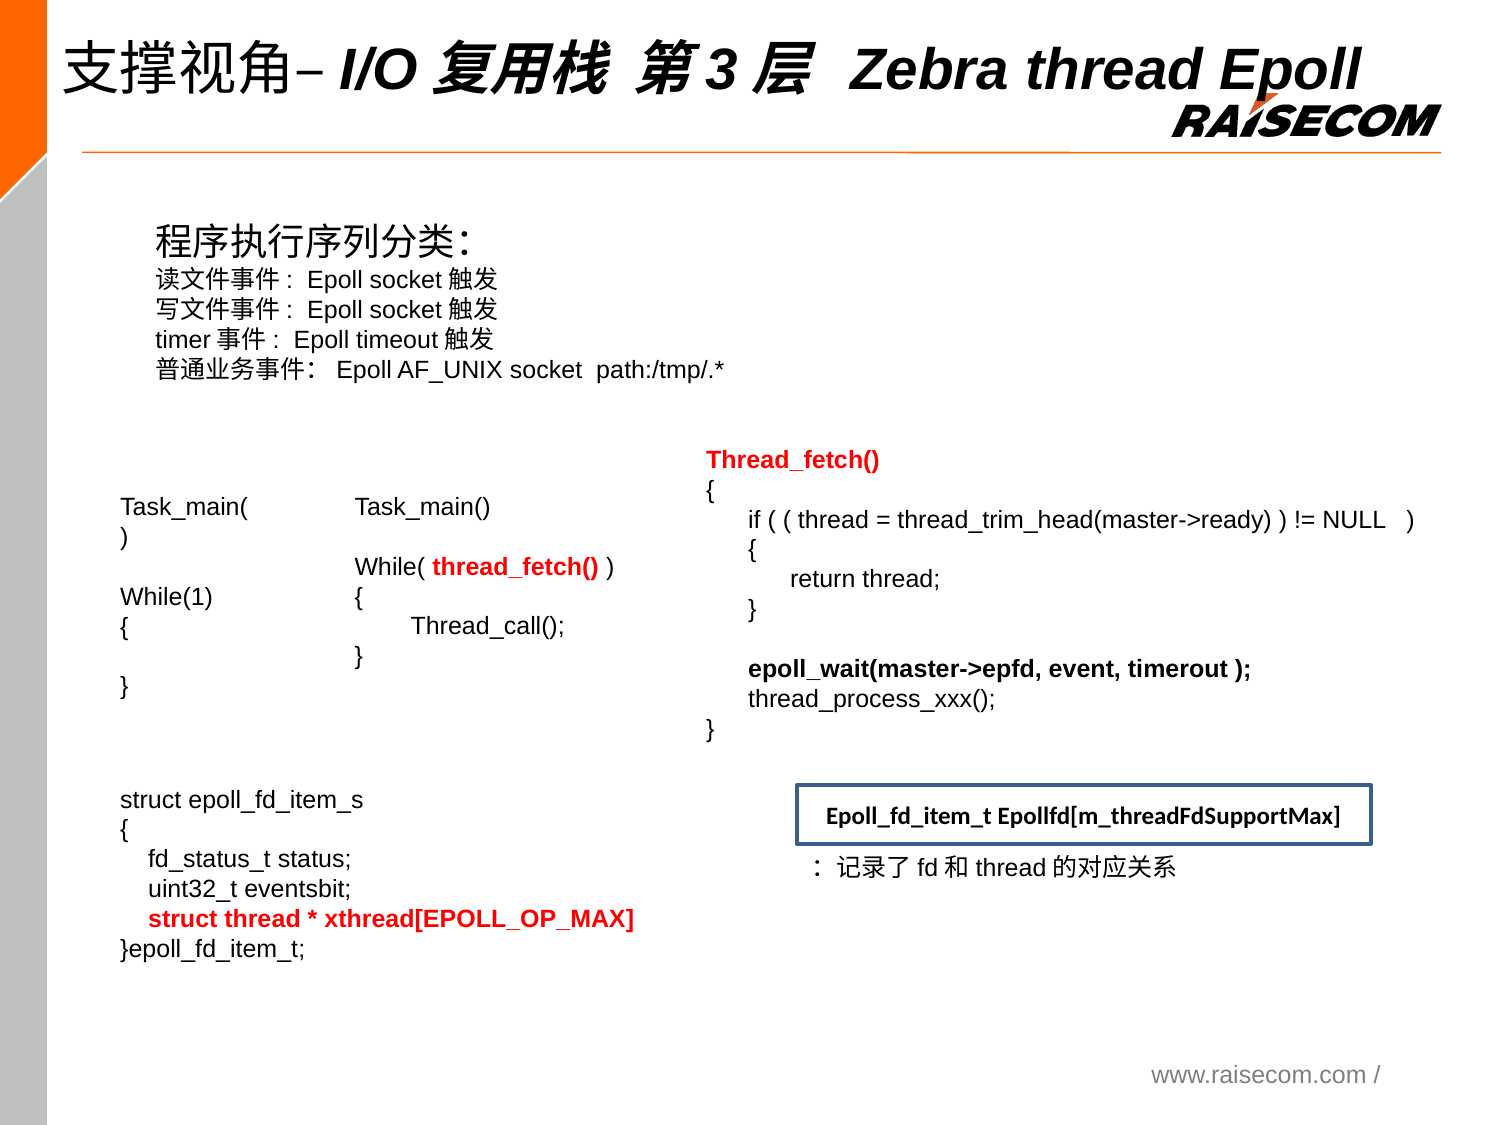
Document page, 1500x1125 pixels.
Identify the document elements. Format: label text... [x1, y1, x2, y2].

text_box 支撑视角–I/O复用栈 第3层 Zebra thread Epoll [46, 23, 1465, 109]
text_box Epoll_fd_item_t Epollfd[m_threadFdSupportMax] [795, 783, 1373, 846]
text_box Thread_fetch() { if ( ( thread = thread_trim_head(master->ready) ) != NULL ) { return thread; } epoll_wait(master->epfd, event, timerout ); thread_process_xxx(); } [691, 435, 1454, 750]
picture [1171, 109, 1442, 137]
text_box 程序执行序列分类： 读文件事件: Epoll socket触发 写文件事件: Epoll socket触发 timer事件: Epoll timeout触发 普通业务事件：Epoll AF_UNIX socket path:/tmp/.* [140, 210, 832, 391]
text_box Task_main() While(1) { } [105, 482, 270, 708]
text_box Task_main() While( thread_fetch() ) { Thread_call(); } [339, 482, 668, 678]
text_box struct epoll_fd_item_s { fd_status_t status; uint32_t eventsbit; struct thread * xthread[EPOLL_OP_MAX] }epoll_fd_item_t; [105, 775, 657, 971]
text_box ：记录了fd和thread的对应关系 [796, 843, 1196, 889]
